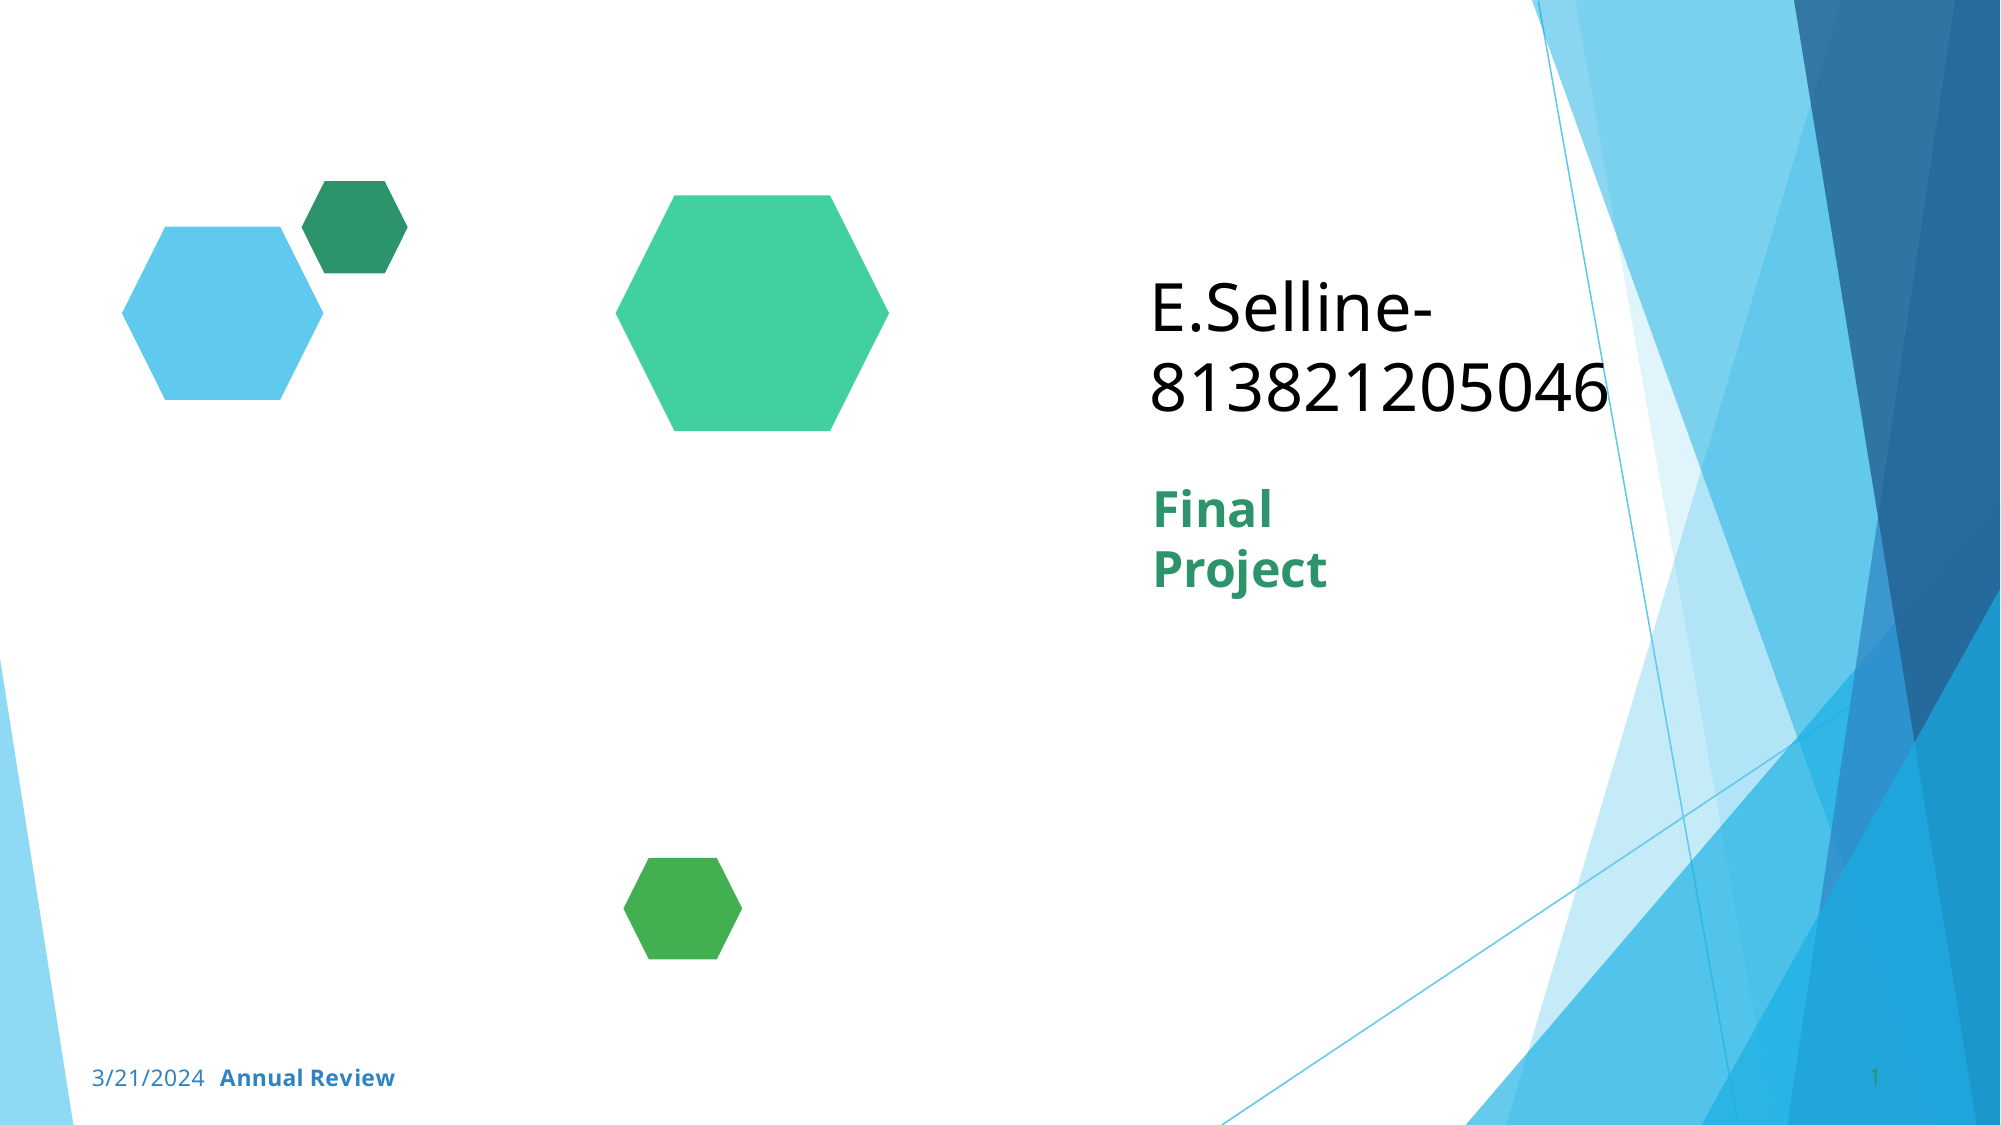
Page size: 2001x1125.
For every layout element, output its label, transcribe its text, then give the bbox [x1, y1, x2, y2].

text_box [623, 857, 743, 960]
title E.Selline- 813821205046 [622, 262, 1824, 454]
text_box Final Project [1149, 474, 1455, 597]
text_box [121, 180, 408, 401]
text_box [641, 195, 864, 262]
text_box [615, 300, 622, 327]
text_box 3/21/2024 Annual Review [75, 1056, 1076, 1099]
slide_number 1 [1862, 1061, 1888, 1125]
